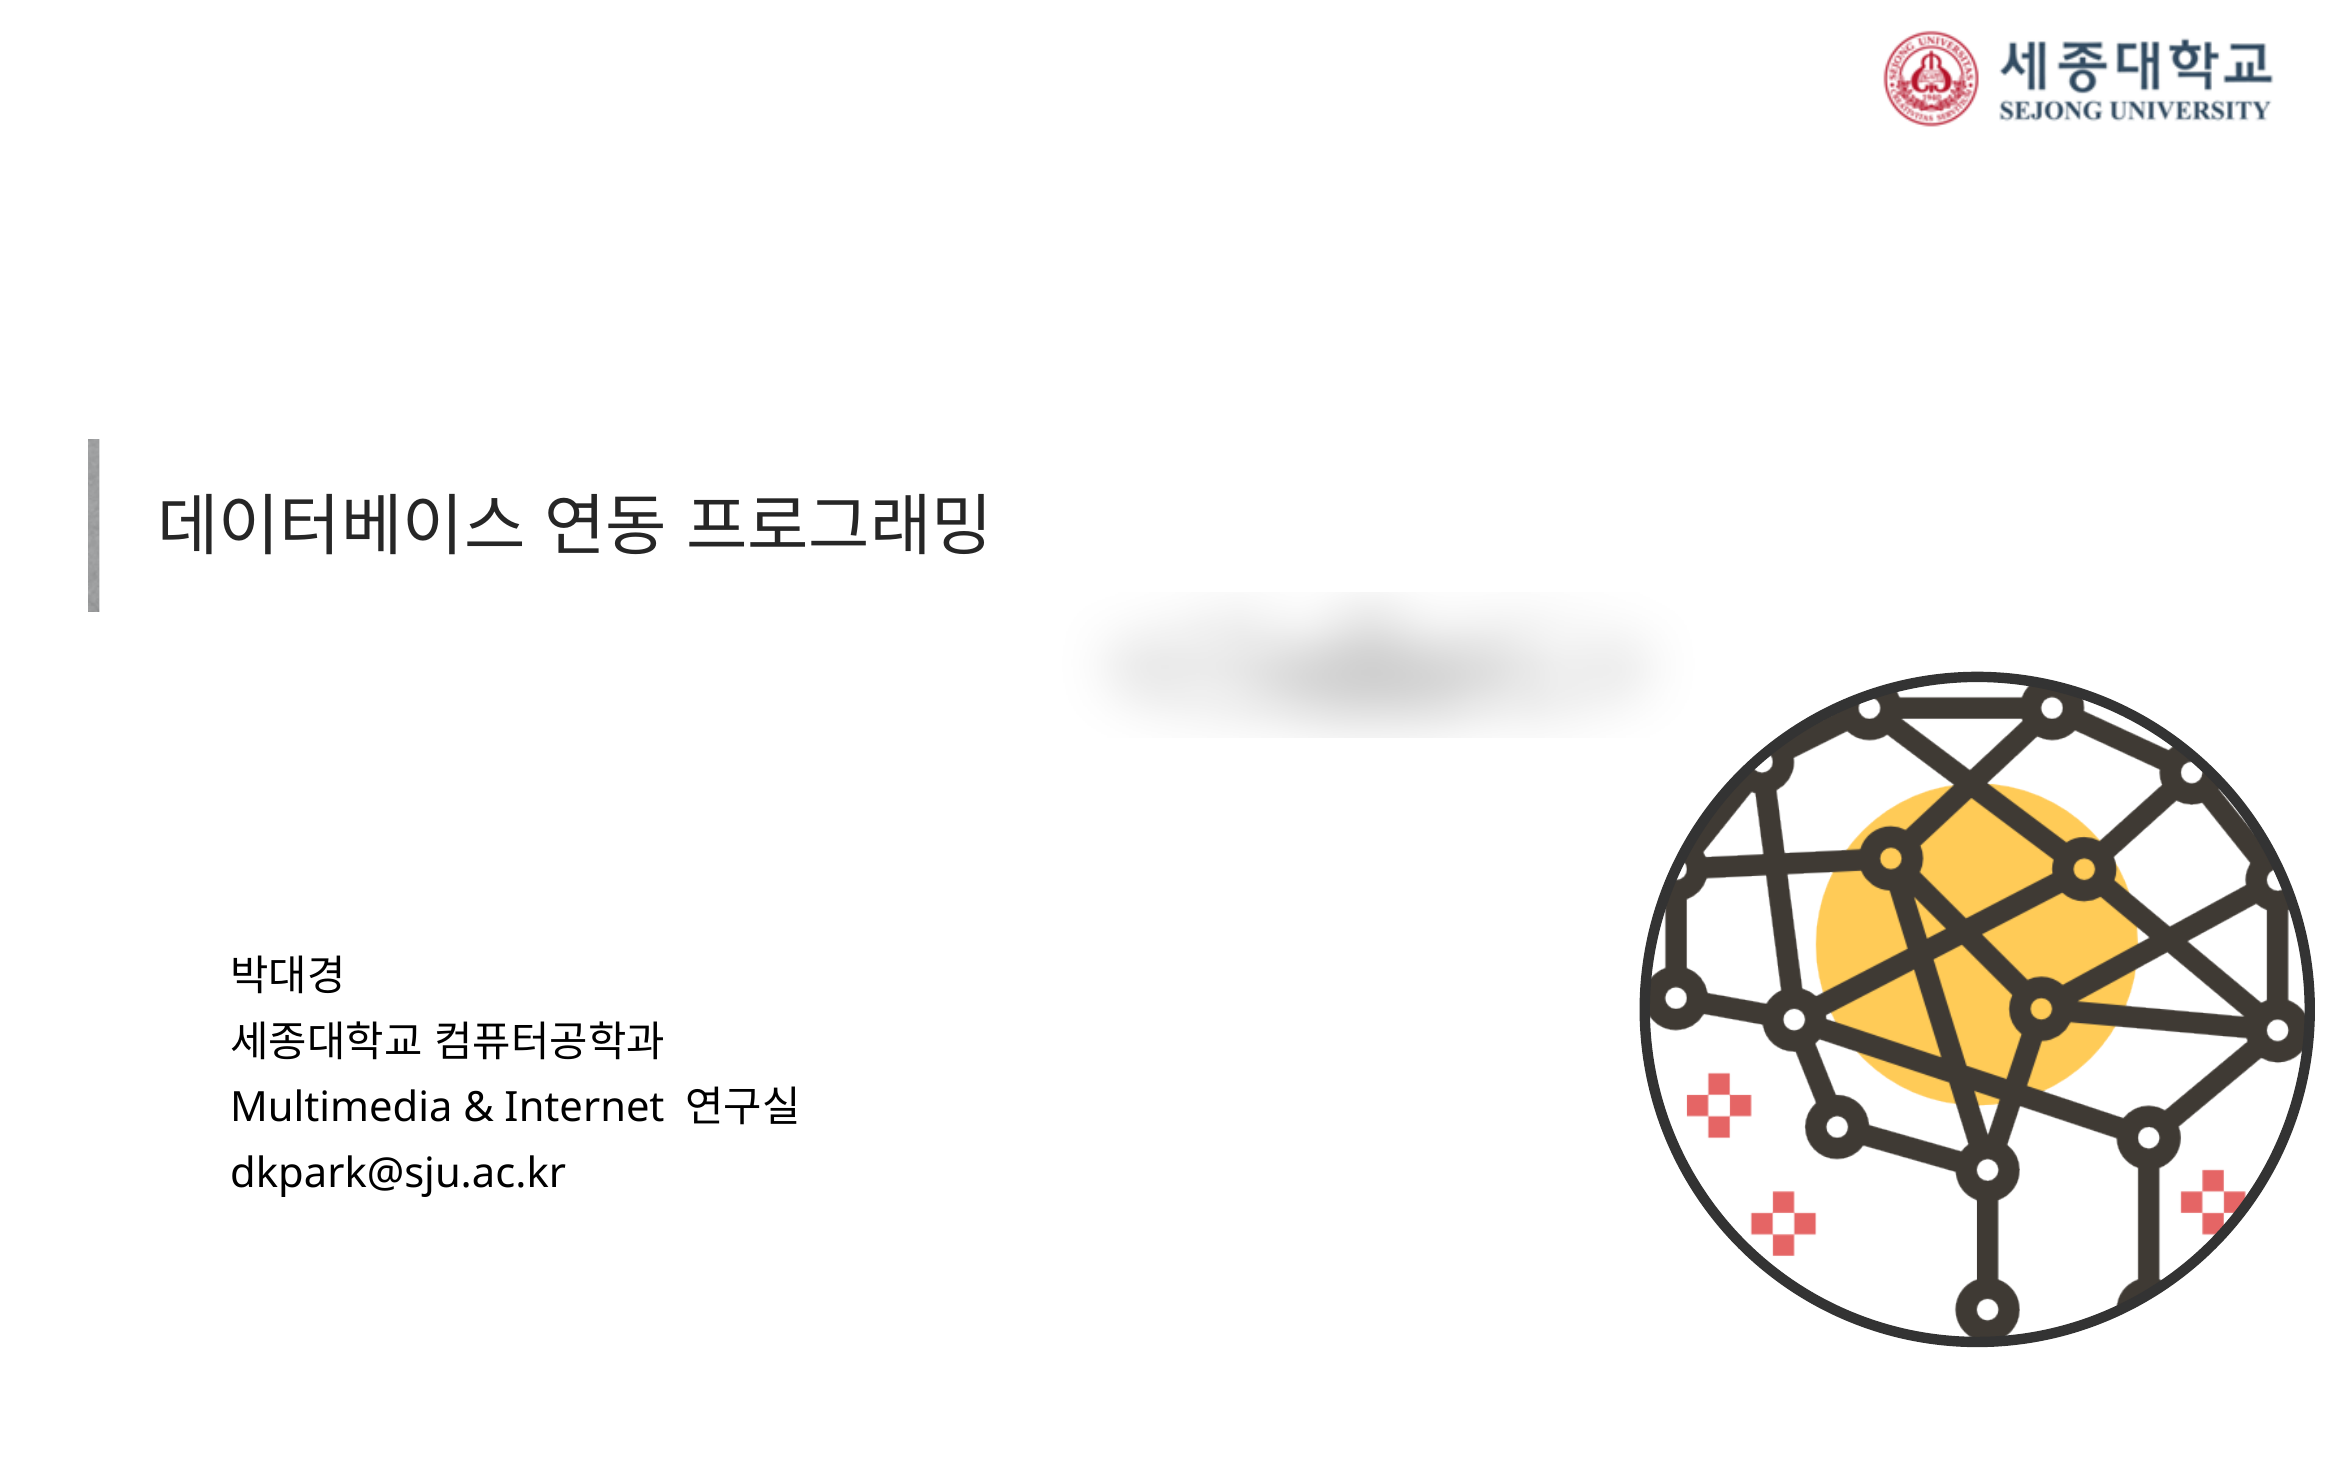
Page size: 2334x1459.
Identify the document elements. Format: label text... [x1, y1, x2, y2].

picture [1872, 21, 2282, 133]
text_box [88, 439, 100, 612]
picture [1644, 676, 2310, 1343]
text_box 데이터베이스 연동 프로그래밍 [100, 475, 1052, 571]
text_box 박대경 세종대학교 컴퓨터공학과 Multimedia & Internet 연구실 dkpark@sju.ac.kr [215, 930, 1079, 1221]
